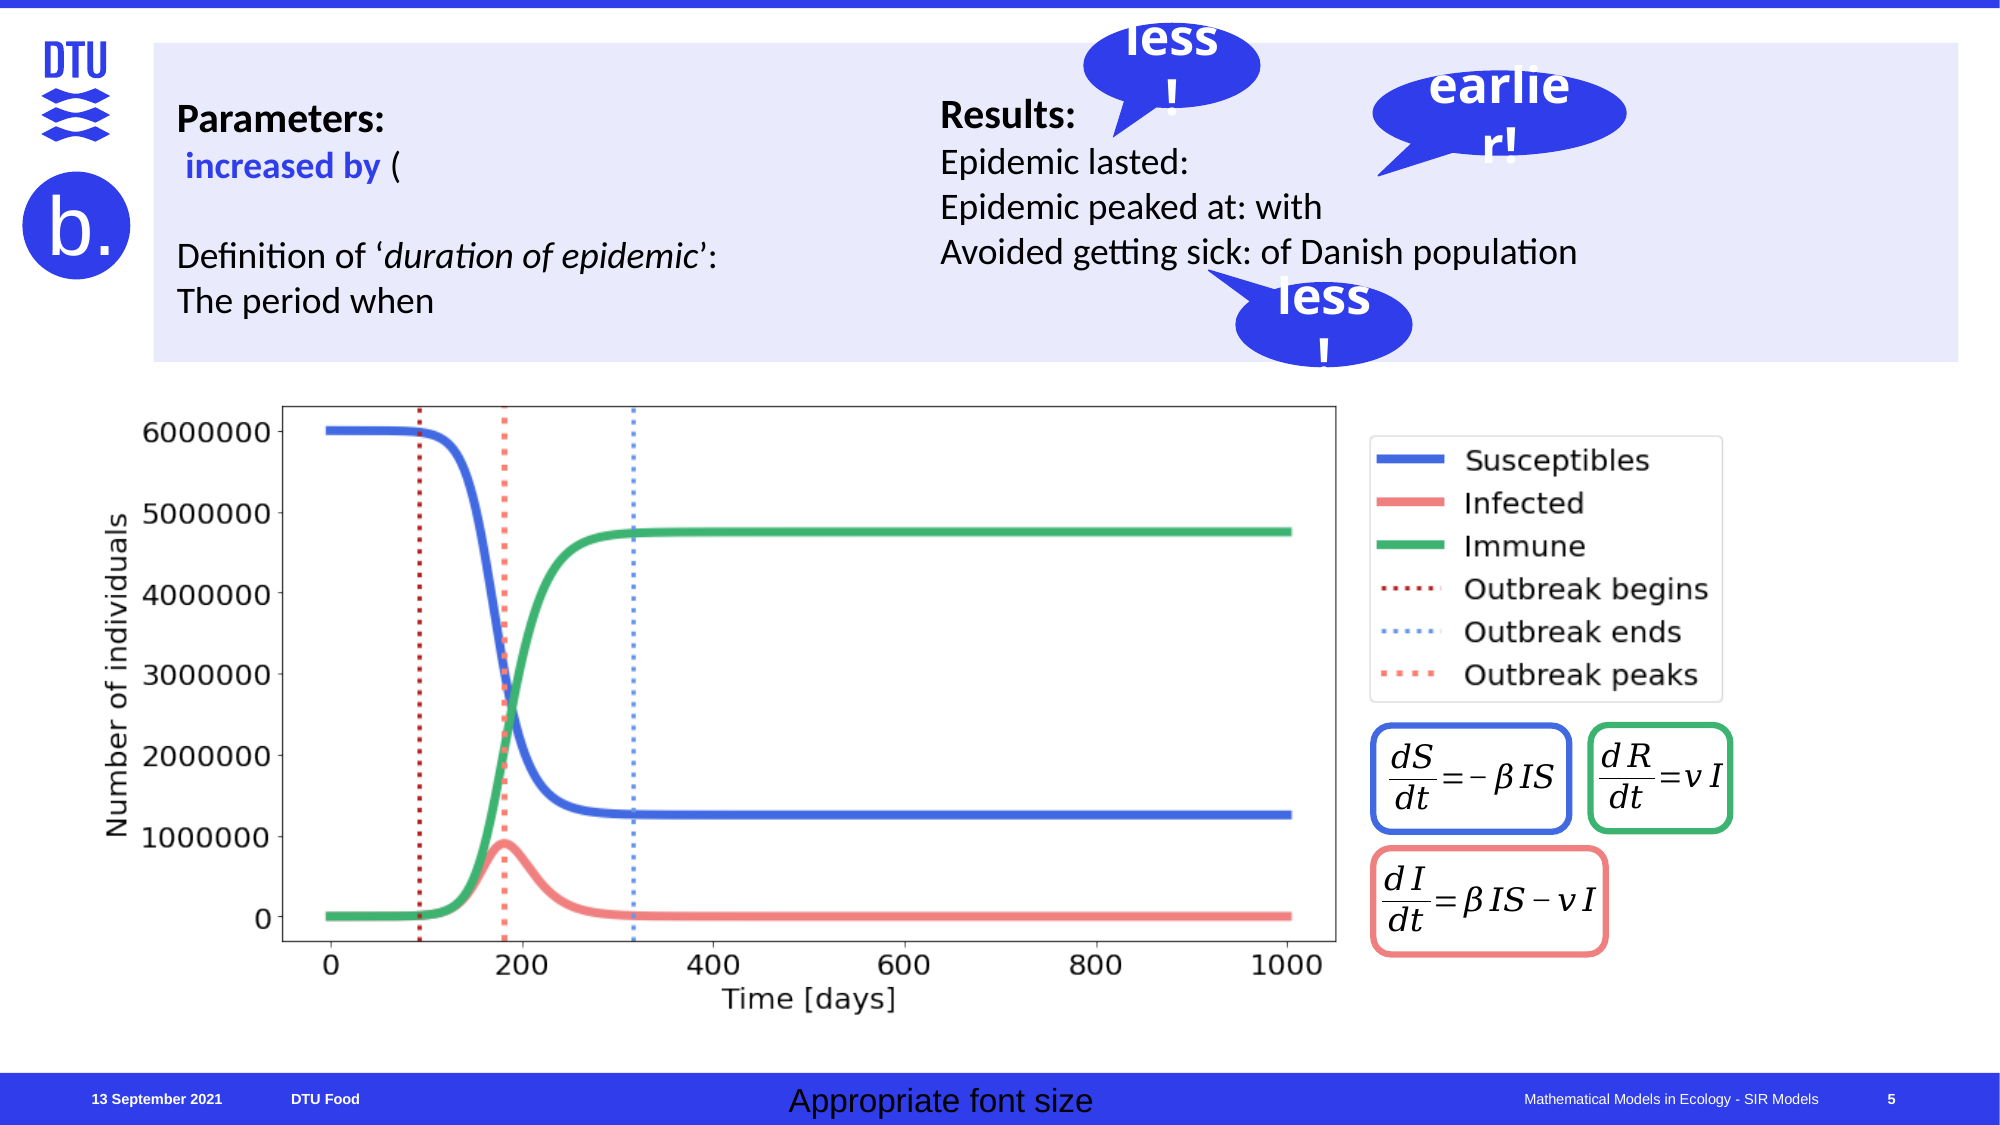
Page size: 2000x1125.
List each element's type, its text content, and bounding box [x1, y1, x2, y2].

text_box Appropriate font size [788, 1078, 1095, 1119]
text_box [1590, 724, 1731, 832]
text_box earlier! [1373, 71, 1626, 176]
text_box [118, 192, 130, 259]
text_box [52, 273, 101, 279]
text_box [23, 181, 47, 270]
picture [95, 397, 1731, 1024]
slide_number 5 [1887, 1073, 1959, 1125]
text_box less! [1208, 270, 1412, 367]
text_box less! [1084, 23, 1260, 136]
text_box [1373, 847, 1606, 955]
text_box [1373, 725, 1570, 833]
text_box [153, 42, 1959, 362]
text_box b. [47, 172, 118, 273]
